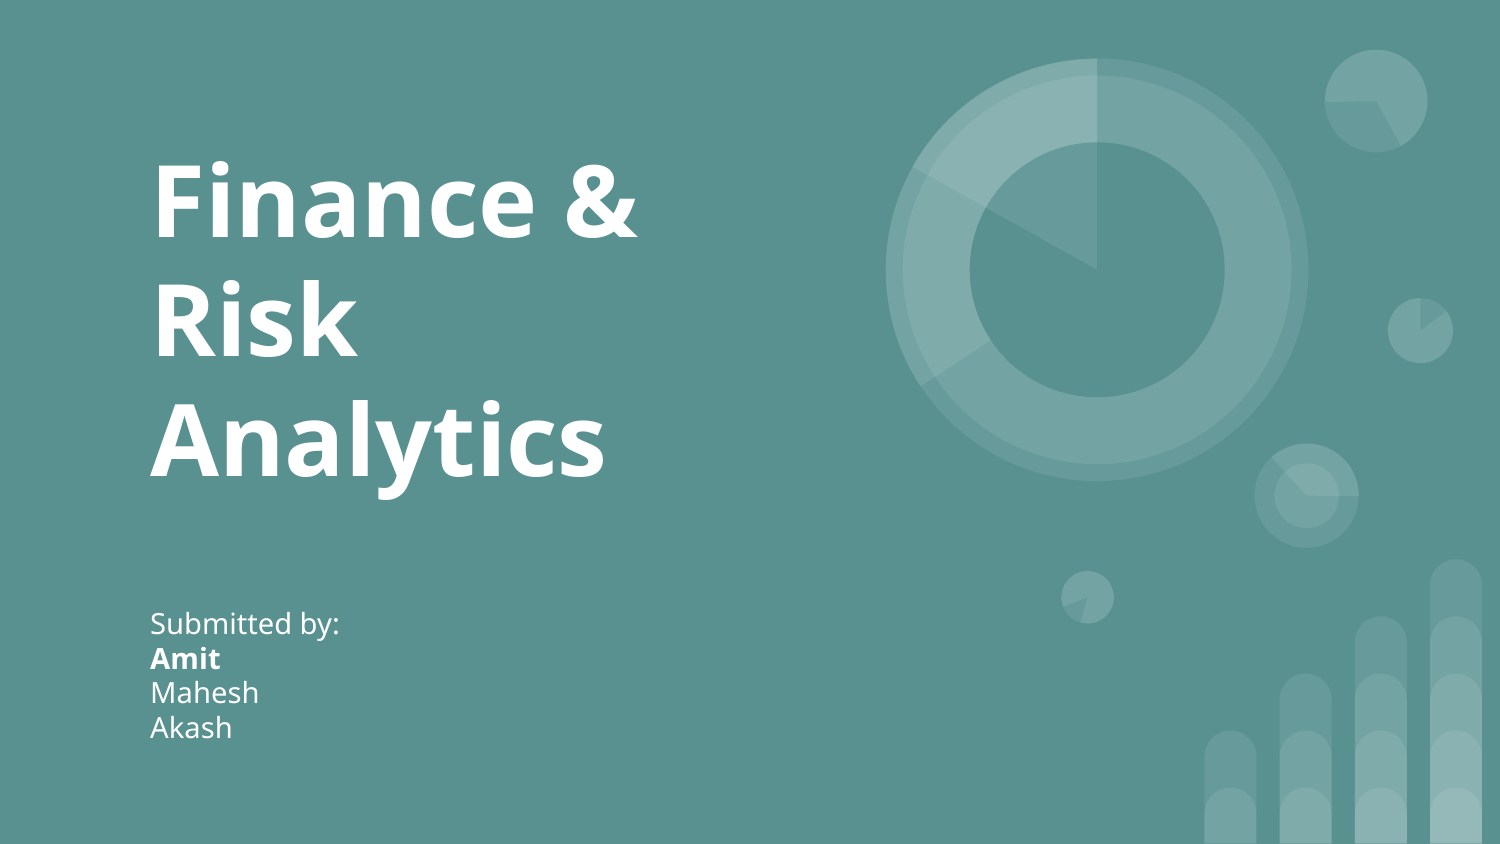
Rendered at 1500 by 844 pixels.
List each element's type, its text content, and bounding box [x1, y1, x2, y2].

title Finance & Risk Analytics [135, 139, 834, 495]
subtitle Submitted by: Amit Mahesh Akash [135, 589, 417, 767]
